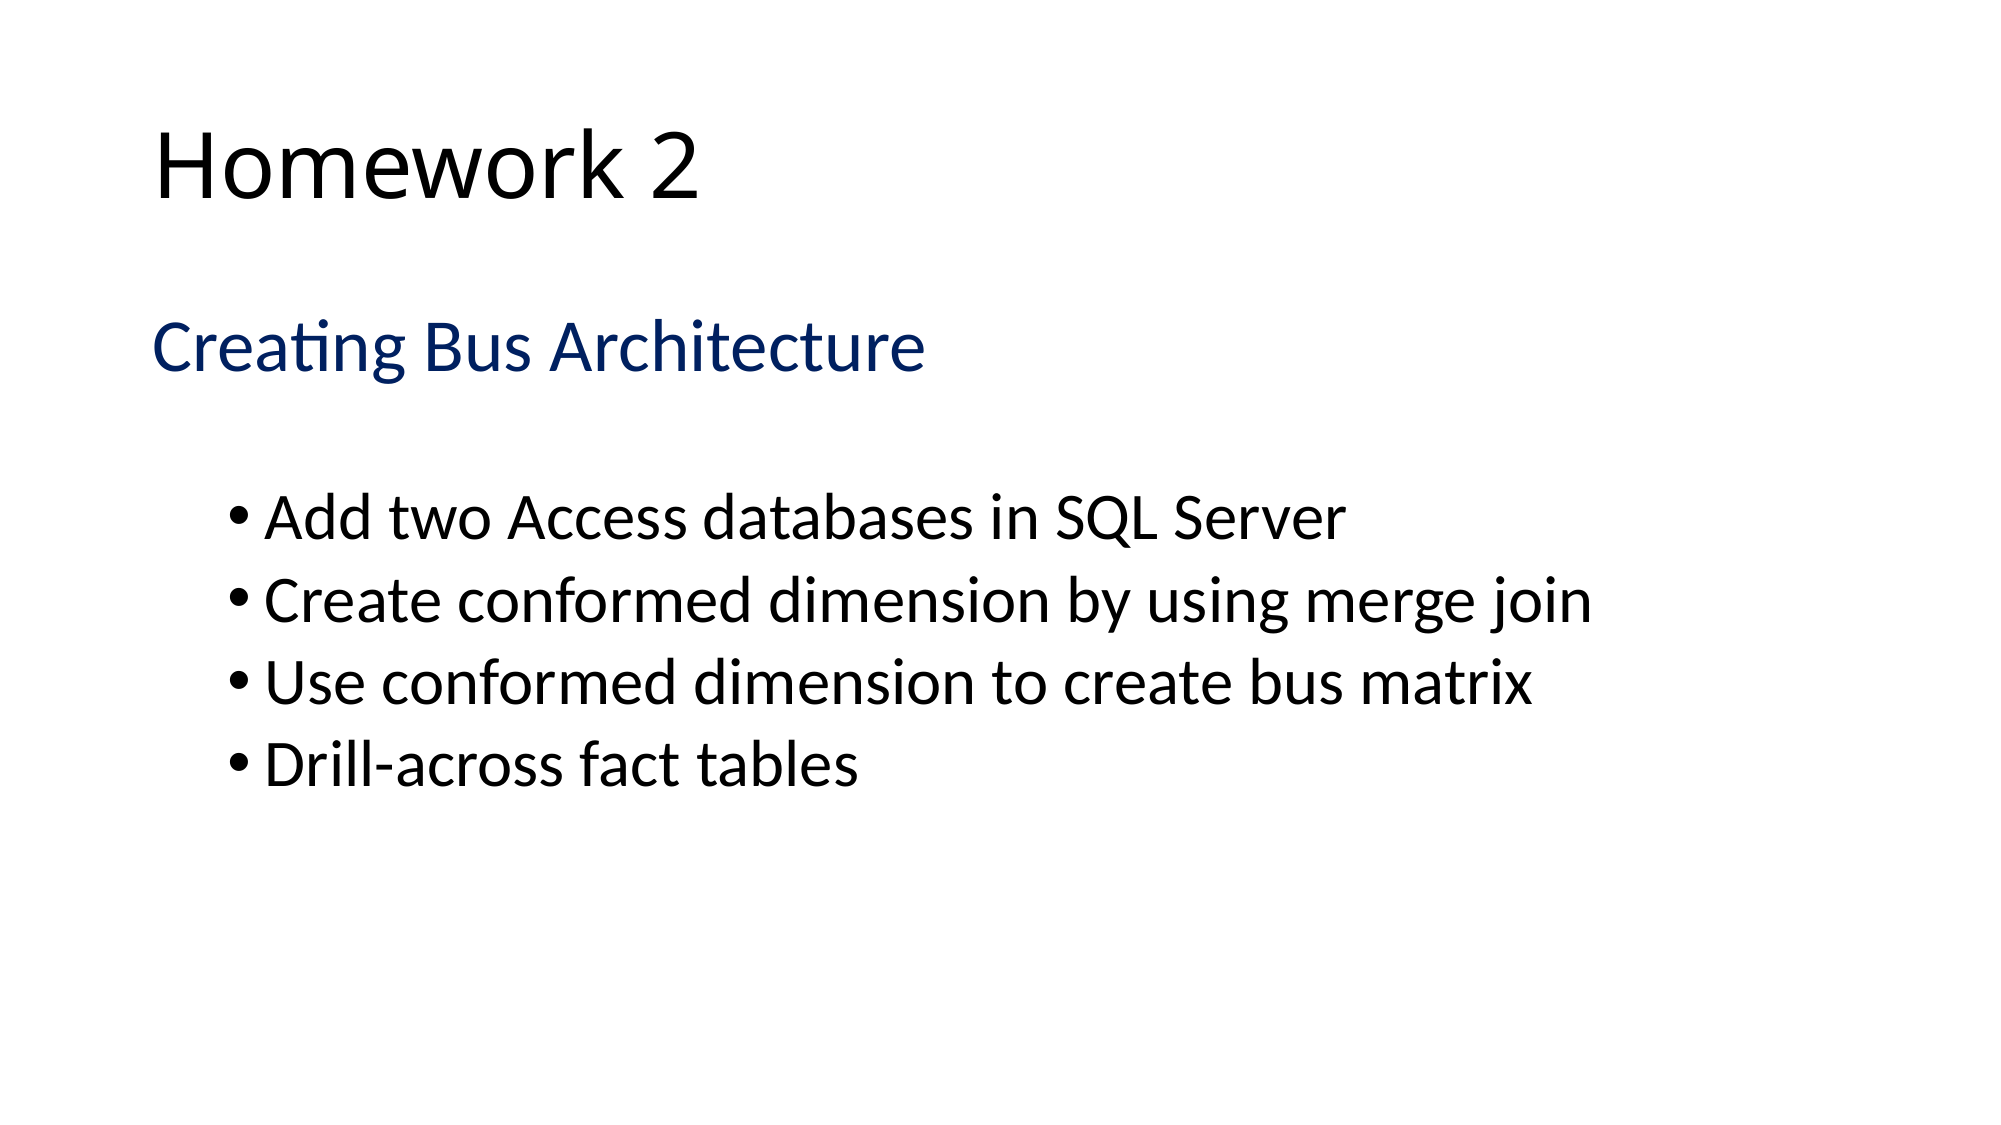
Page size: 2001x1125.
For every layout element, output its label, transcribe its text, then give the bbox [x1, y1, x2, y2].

list Creating Bus Architecture Add two Access databases in SQL Server Create conformed dimension by using merge join Use conformed dimension to create bus matrix Drill-across fact tables [137, 299, 1863, 1014]
title Homework 2 [137, 59, 1863, 278]
